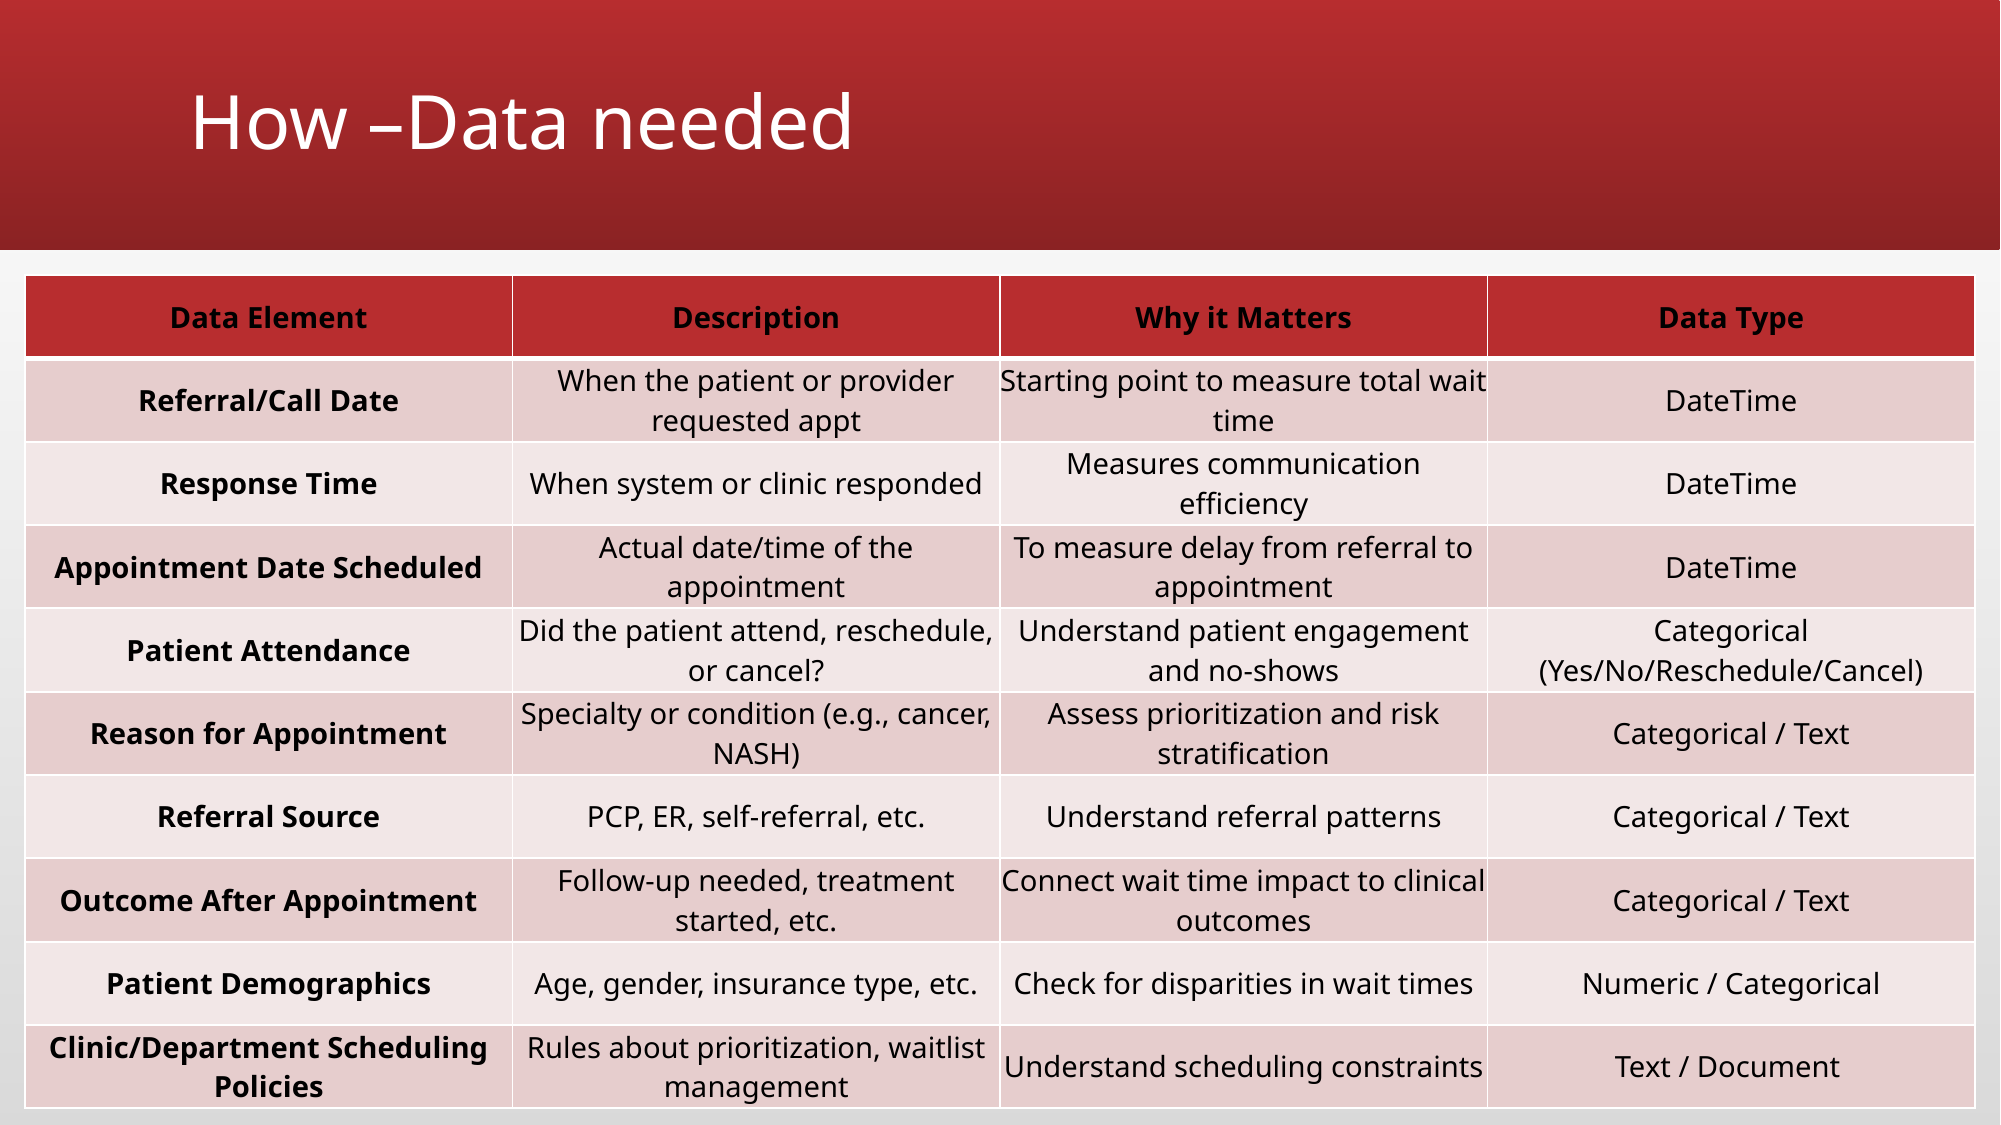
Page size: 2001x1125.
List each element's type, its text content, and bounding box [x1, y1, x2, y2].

table_cell Text / Document [1488, 1026, 1974, 1107]
table_header Why it Matters [1001, 276, 1487, 356]
table_cell Patient Demographics [26, 943, 512, 1024]
table_cell Measures communication efficiency [1001, 443, 1487, 524]
table_cell Categorical (Yes/No/Reschedule/Cancel) [1488, 609, 1974, 691]
table_cell DateTime [1488, 526, 1974, 607]
table_cell Actual date/time of the appointment [513, 526, 999, 607]
table_cell Follow-up needed, treatment started, etc. [513, 859, 999, 941]
table_cell Categorical / Text [1488, 776, 1974, 857]
table_cell Referral/Call Date [26, 361, 512, 441]
table_cell DateTime [1488, 361, 1974, 441]
table_cell Numeric / Categorical [1488, 943, 1974, 1024]
table_cell Check for disparities in wait times [1001, 943, 1487, 1024]
title How –Data needed [174, 16, 1825, 234]
table_cell Clinic/Department Scheduling Policies [26, 1026, 512, 1107]
table_cell Age, gender, insurance type, etc. [513, 943, 999, 1024]
table_cell Referral Source [26, 776, 512, 857]
table_cell PCP, ER, self-referral, etc. [513, 776, 999, 857]
table_header Data Element [26, 276, 512, 356]
table_cell Did the patient attend, reschedule, or cancel? [513, 609, 999, 691]
table_cell To measure delay from referral to appointment [1001, 526, 1487, 607]
table_cell Categorical / Text [1488, 693, 1974, 774]
table_cell When system or clinic responded [513, 443, 999, 524]
table_cell Understand referral patterns [1001, 776, 1487, 857]
table_cell Assess prioritization and risk stratification [1001, 693, 1487, 774]
table_header Data Type [1488, 276, 1974, 356]
table_cell Patient Attendance [26, 609, 512, 691]
table_cell Connect wait time impact to clinical outcomes [1001, 859, 1487, 941]
table_cell Rules about prioritization, waitlist management [513, 1026, 999, 1107]
table_cell When the patient or provider requested appt [513, 361, 999, 441]
table_header Description [513, 276, 999, 356]
table_cell Understand scheduling constraints [1001, 1026, 1487, 1107]
table_cell Understand patient engagement and no-shows [1001, 609, 1487, 691]
table_cell Categorical / Text [1488, 859, 1974, 941]
table_cell Outcome After Appointment [26, 859, 512, 941]
table_cell Response Time [26, 443, 512, 524]
table_cell Specialty or condition (e.g., cancer, NASH) [513, 693, 999, 774]
table_cell Appointment Date Scheduled [26, 526, 512, 607]
table_cell DateTime [1488, 443, 1974, 524]
table_cell Starting point to measure total wait time [1001, 361, 1487, 441]
table_cell Reason for Appointment [26, 693, 512, 774]
